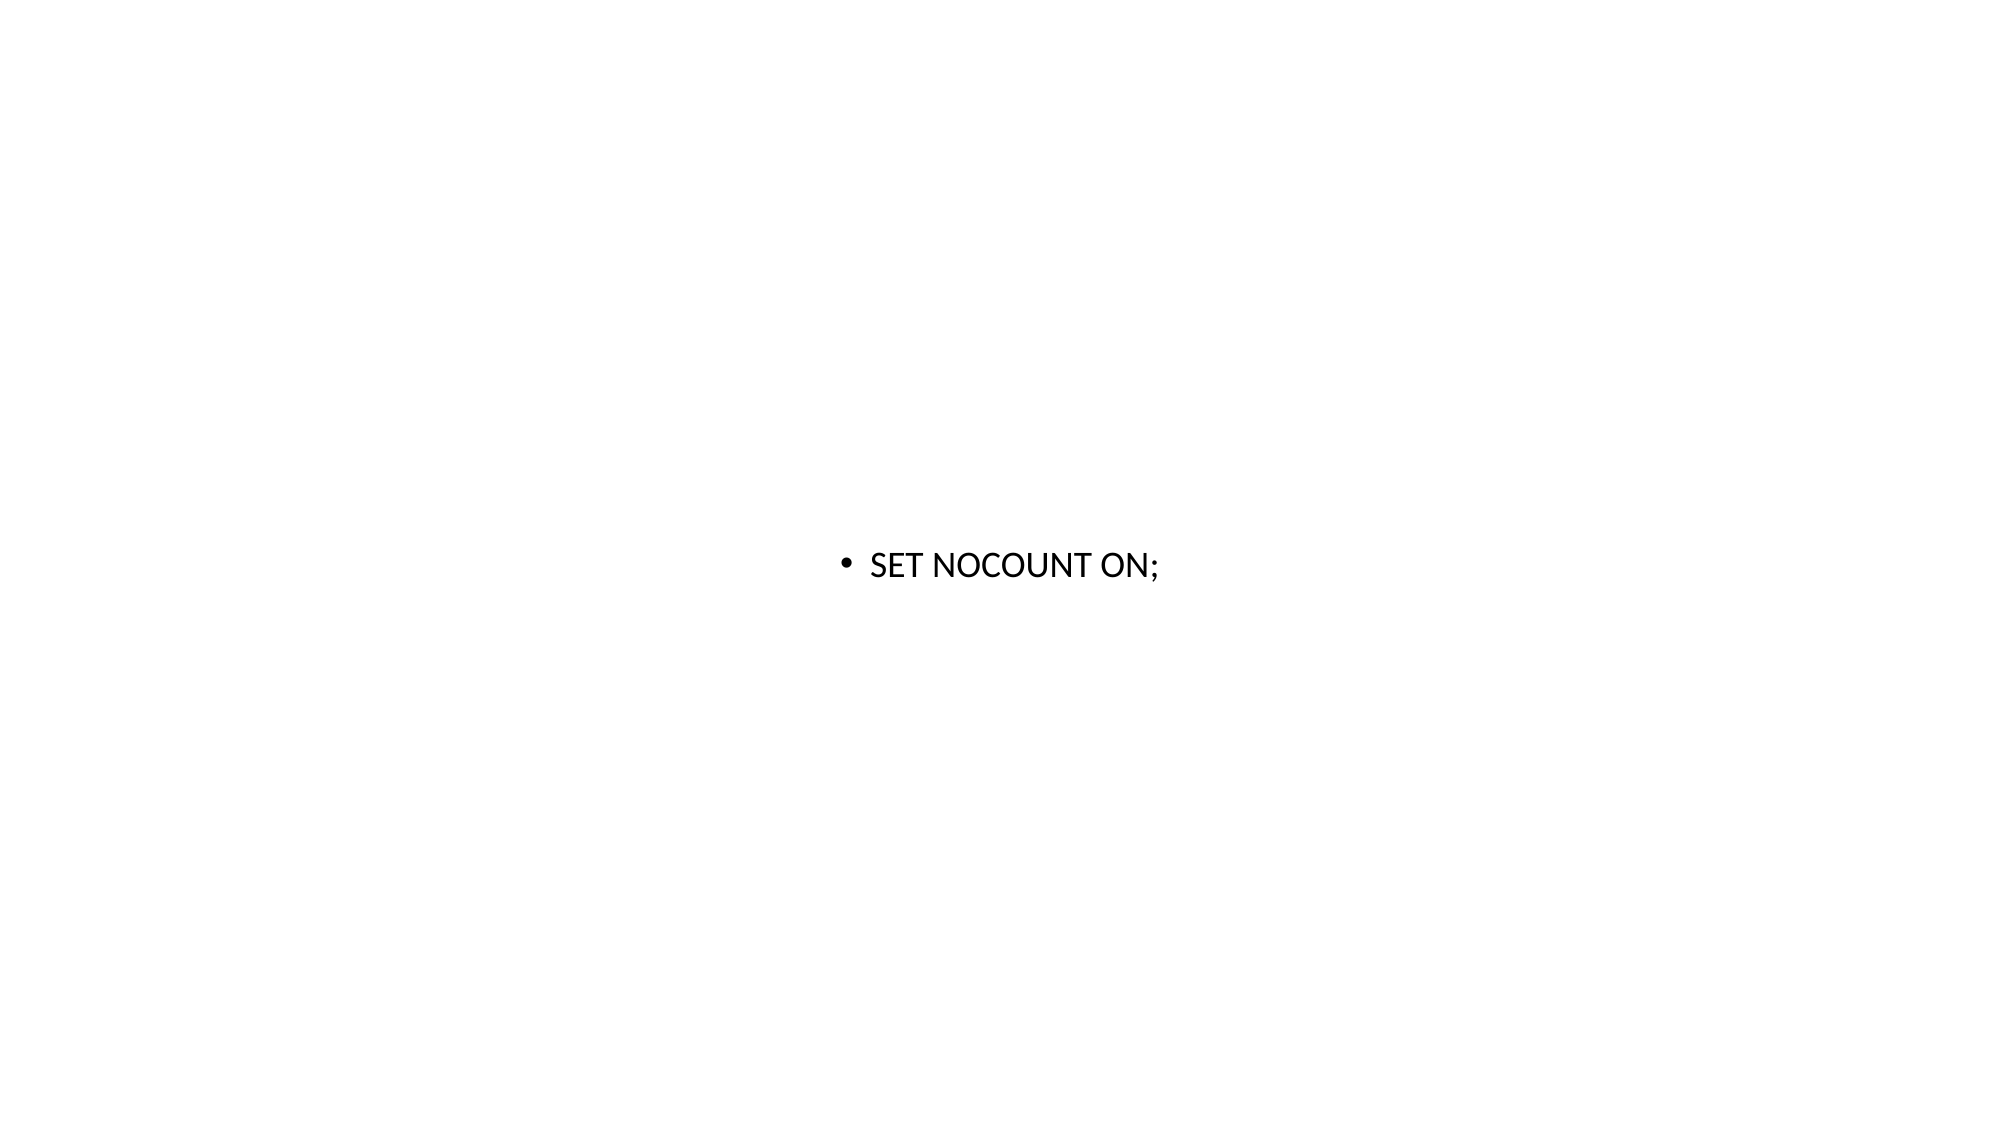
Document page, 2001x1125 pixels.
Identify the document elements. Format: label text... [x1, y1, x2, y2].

text_box SET NOCOUNT ON; [825, 532, 1175, 592]
